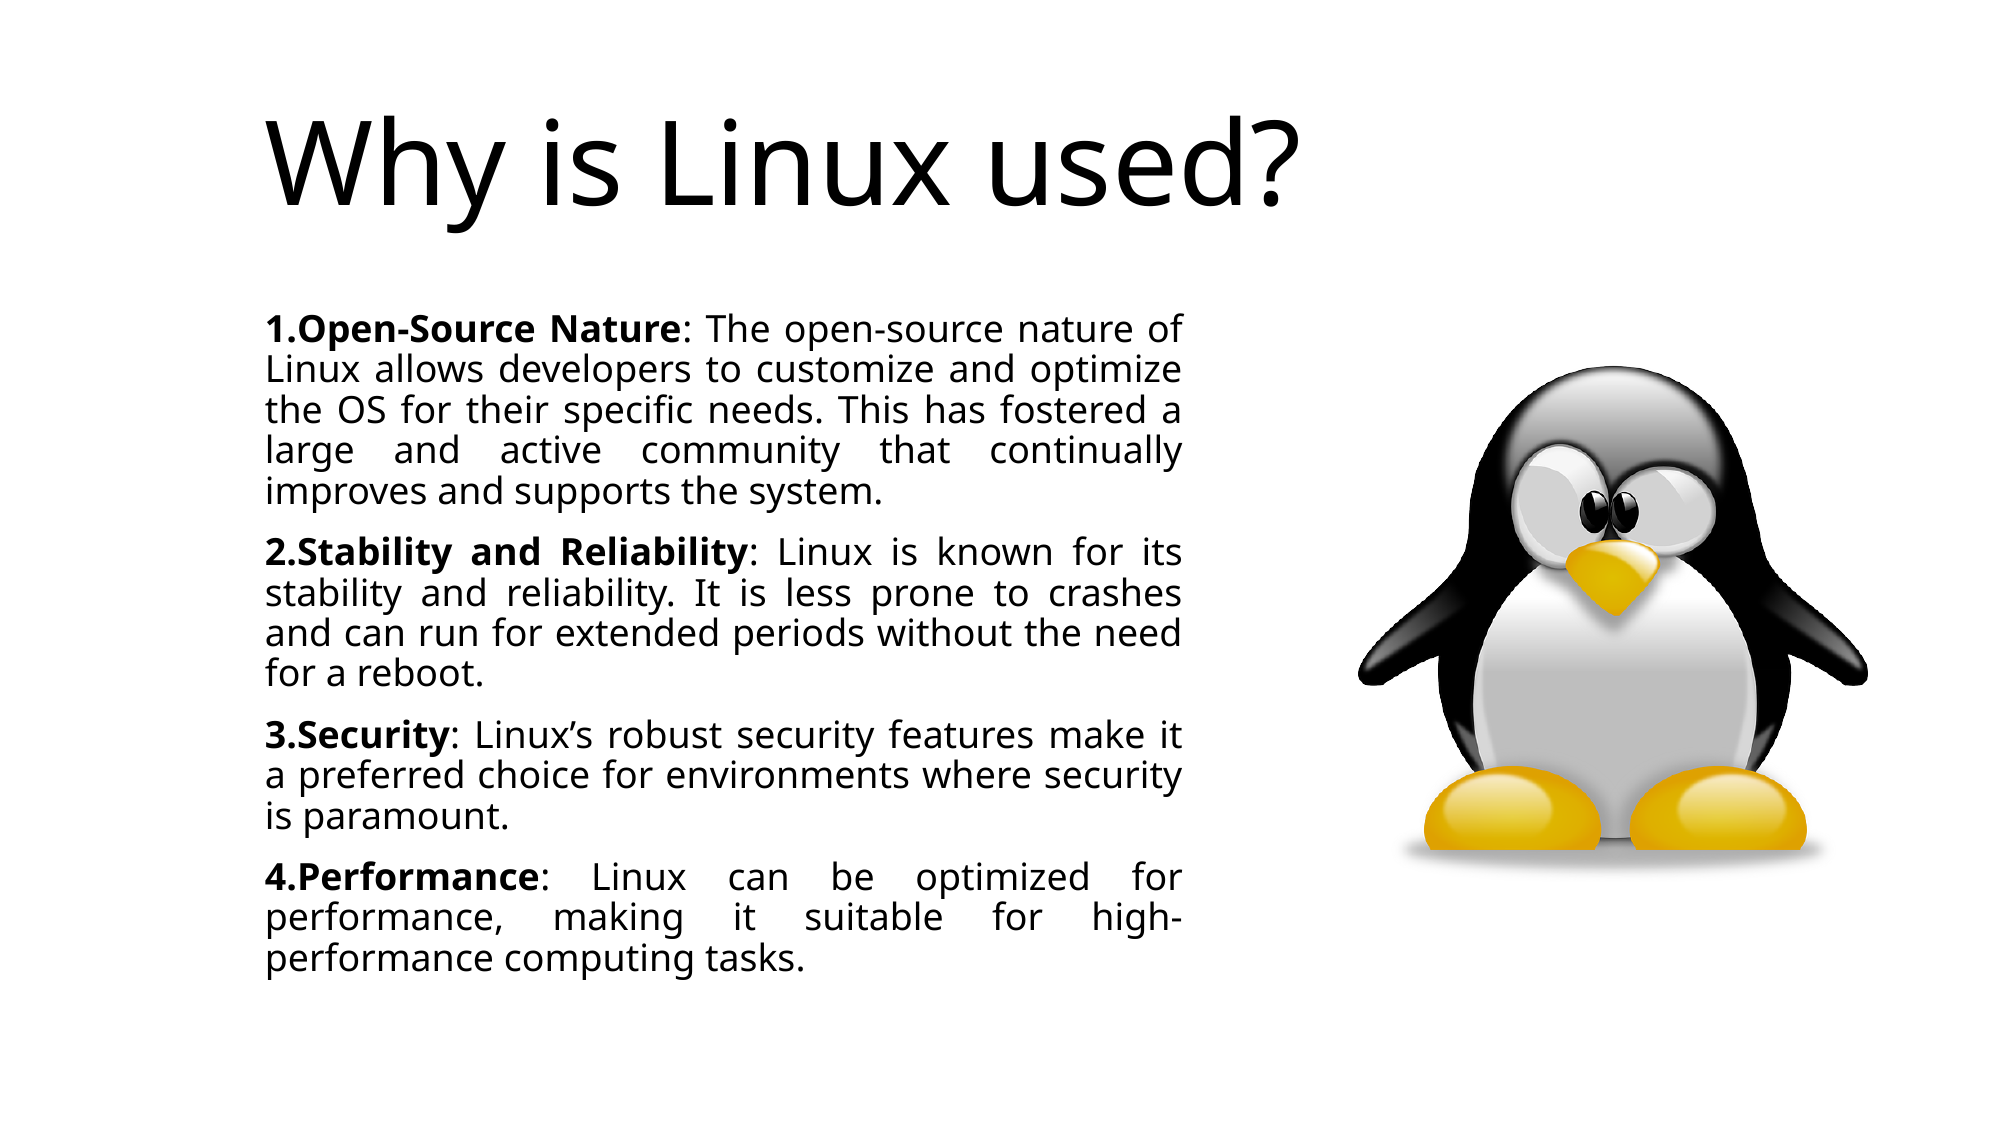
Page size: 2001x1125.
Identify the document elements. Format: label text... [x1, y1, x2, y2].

picture [1358, 358, 1869, 882]
subtitle Open-Source Nature: The open-source nature of Linux allows developers to customize and optimize the OS for their specific needs. This has fostered a large and active community that continually improves and supports the system. Stability and Reliability: Linux is known for its stability and reliability. It is less prone to crashes and can run for extended periods without the need for a reboot. Security: Linux’s robust security features make it a preferred choice for environments where security is paramount. Performance: Linux can be optimized for performance, making it suitable for high-performance computing tasks. [249, 302, 1199, 971]
title Why is Linux used? [249, 95, 1750, 239]
